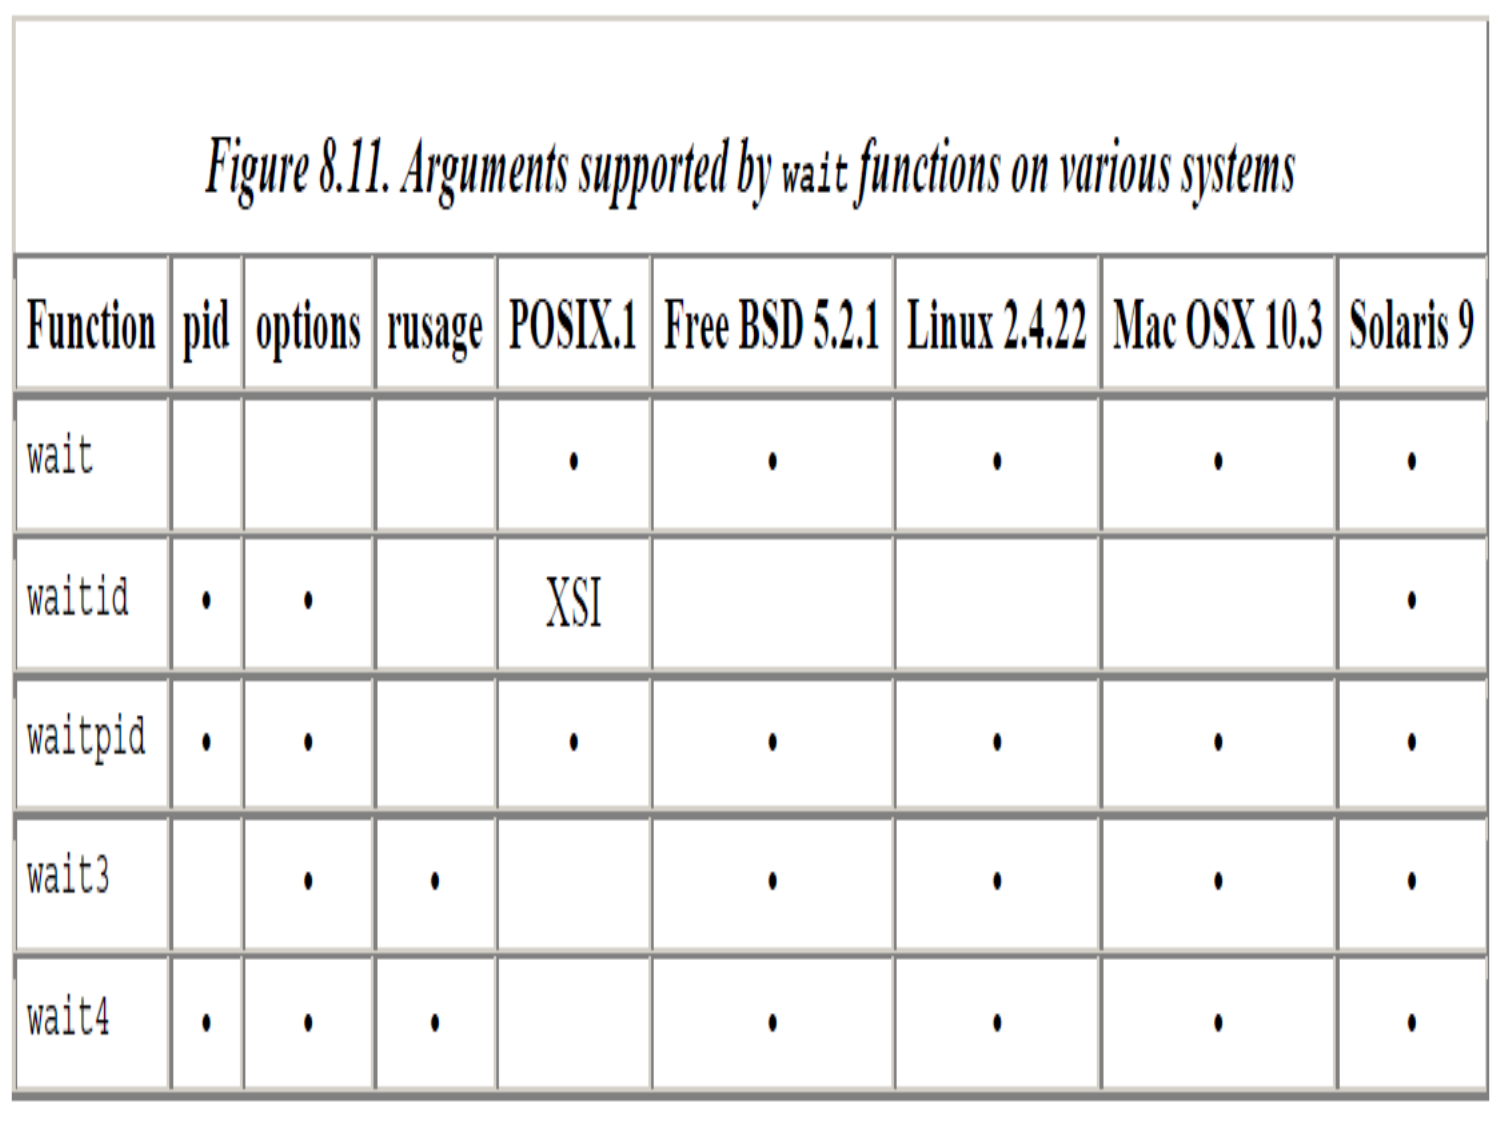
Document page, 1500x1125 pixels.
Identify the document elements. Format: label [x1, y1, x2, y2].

list [0, 0, 1500, 1125]
